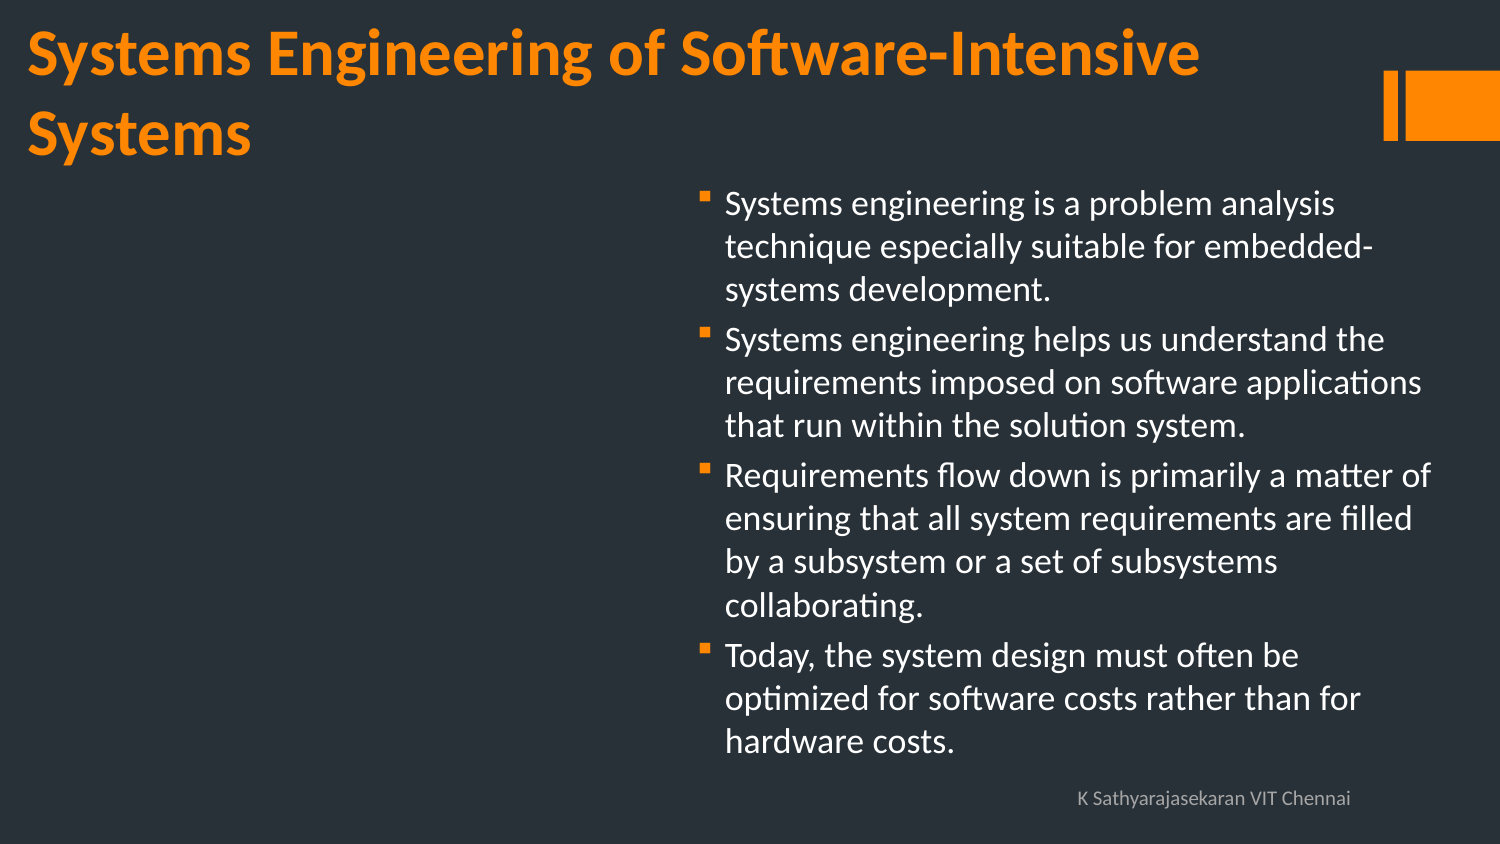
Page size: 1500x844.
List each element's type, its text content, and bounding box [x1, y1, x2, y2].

list Systems engineering is a problem analysis technique especially suitable for embedded-systems development. Systems engineering helps us understand the requirements imposed on software applications that run within the solution system. Requirements flow down is primarily a matter of ensuring that all system requirements are filled by a subsystem or a set of subsystems collaborating. Today, the system design must often be optimized for software costs rather than for hardware costs. [675, 171, 1450, 777]
footer K Sathyarajasekaran VIT Chennai [1062, 784, 1431, 822]
title Systems Engineering of Software-Intensive Systems [12, 34, 1438, 177]
